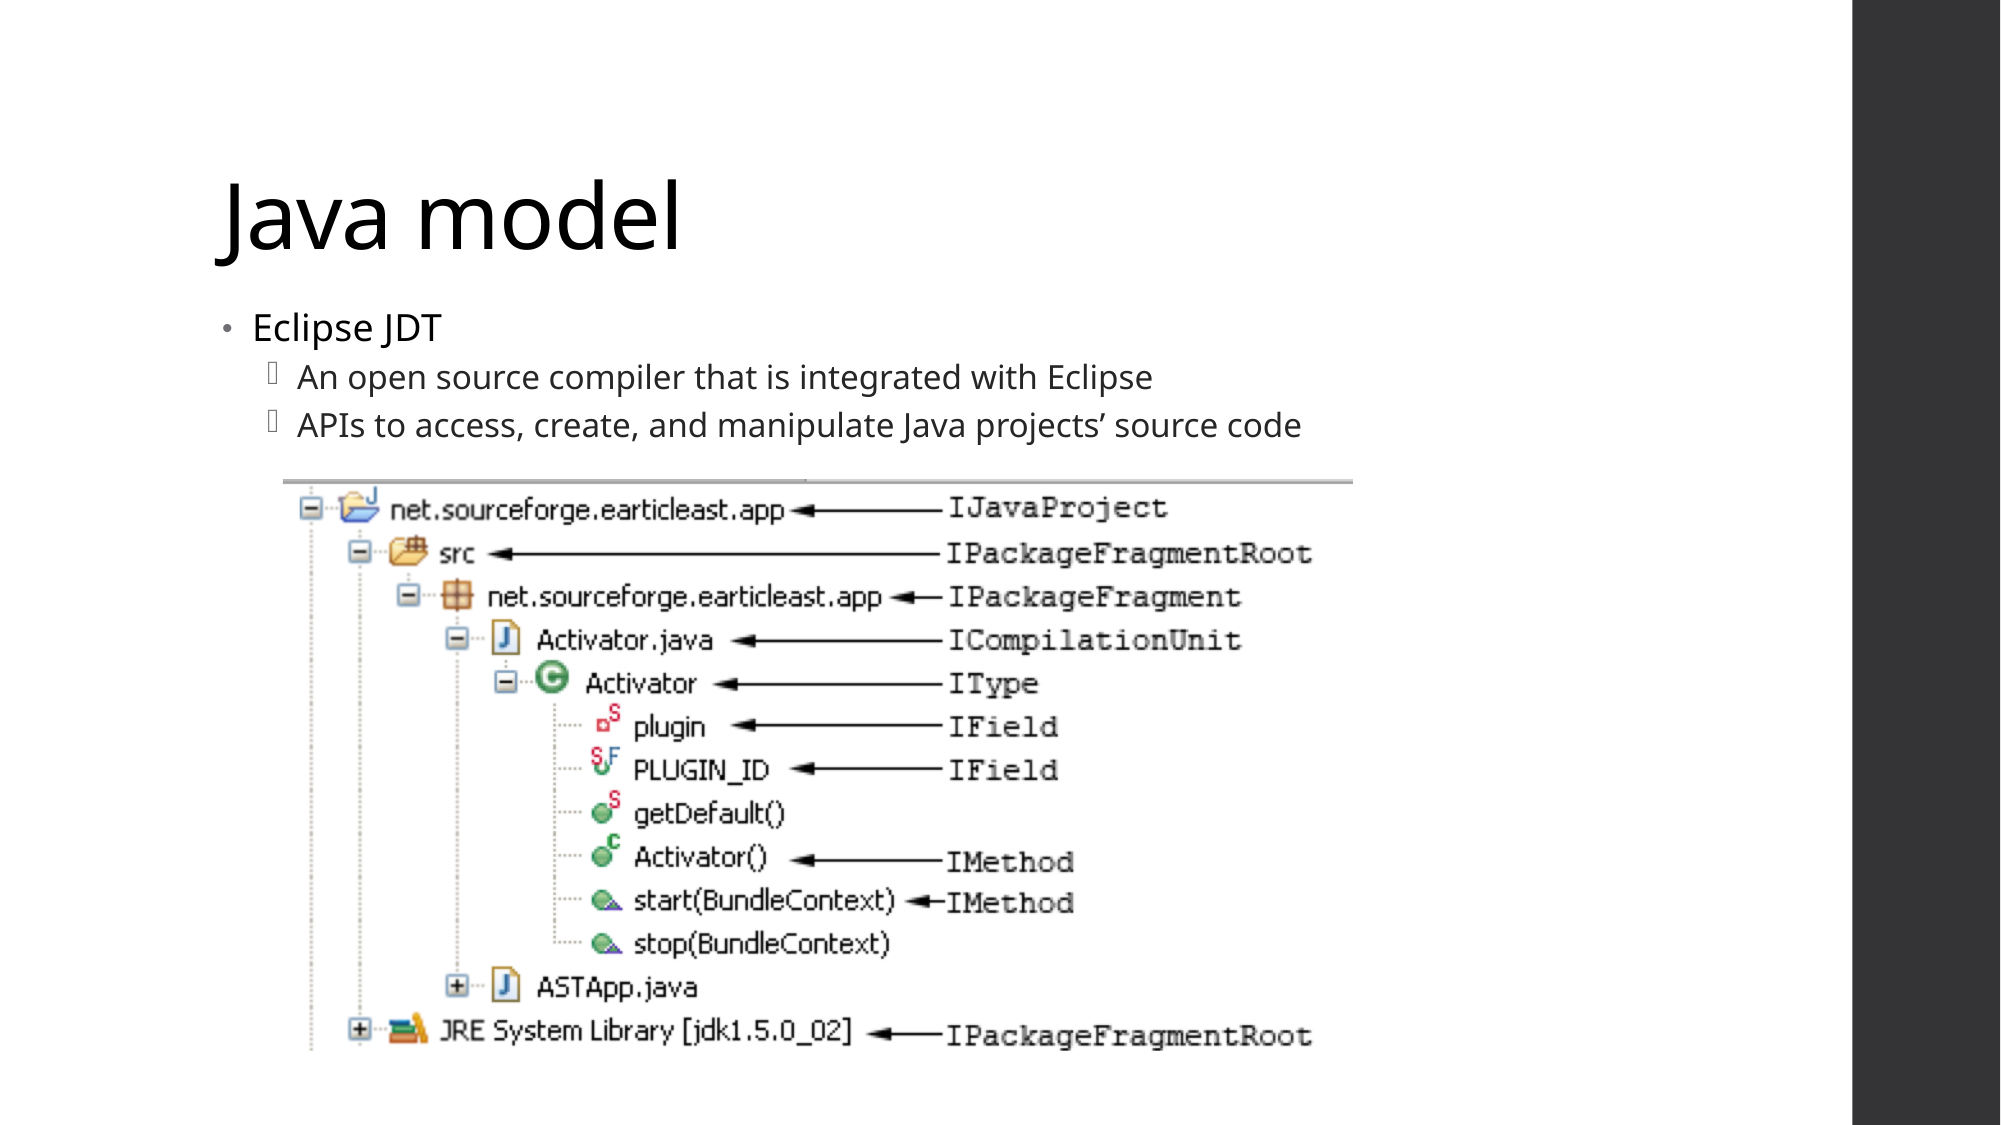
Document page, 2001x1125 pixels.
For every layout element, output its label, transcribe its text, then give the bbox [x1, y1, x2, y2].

picture [282, 478, 1354, 1083]
title Java model [206, 60, 1797, 278]
list Eclipse JDT An open source compiler that is integrated with Eclipse APIs to access, create, and manipulate Java projects’ source code [206, 299, 1617, 1014]
